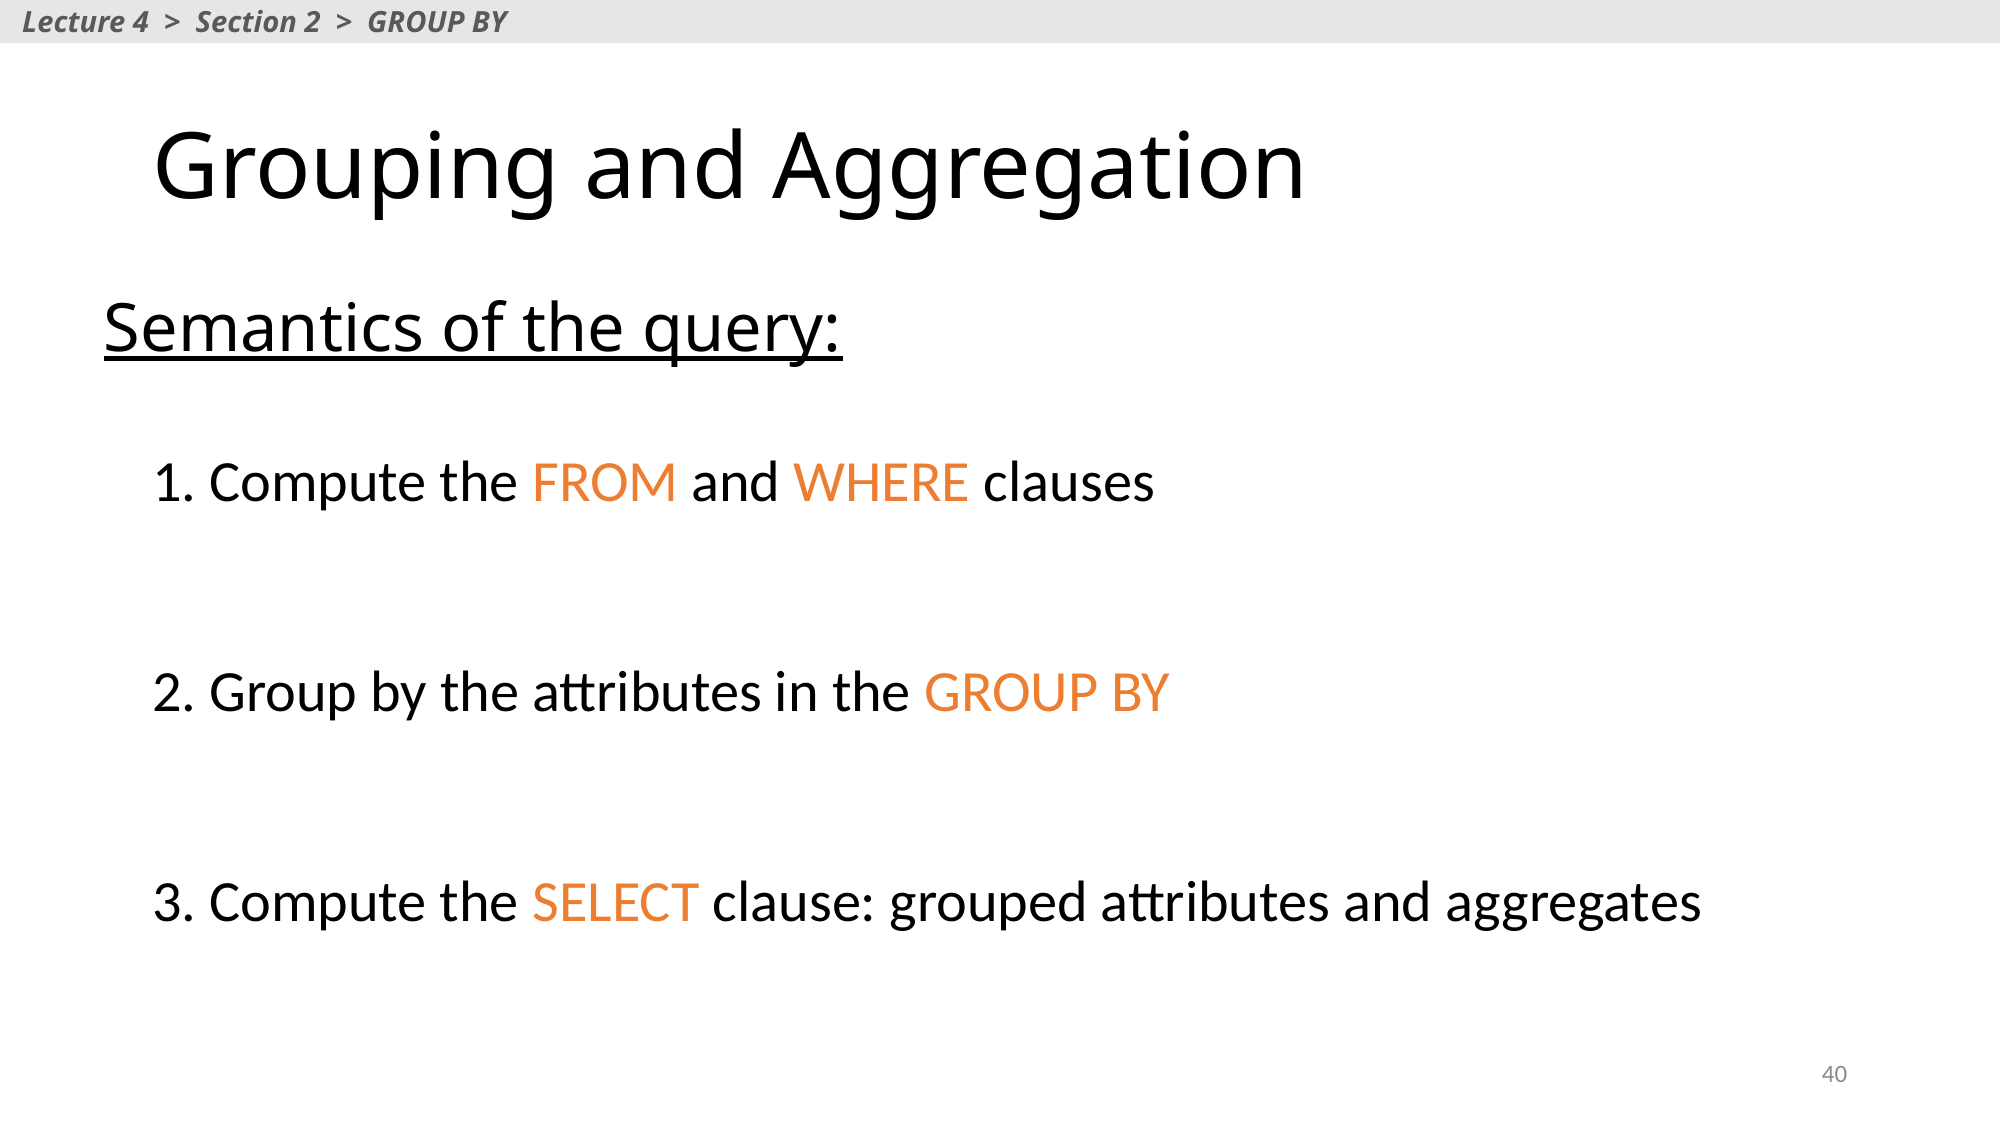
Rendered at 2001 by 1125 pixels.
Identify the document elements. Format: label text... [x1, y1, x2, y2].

title Grouping and Aggregation [137, 59, 1863, 278]
text_box Semantics of the query: [88, 277, 858, 372]
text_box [0, 0, 2000, 47]
slide_number 40 [1412, 1042, 1863, 1103]
text_box 1. Compute the FROM and WHERE clauses 2. Group by the attributes in the GROUP BY 3. Compute the SELECT clause: grouped attributes and aggregates [137, 435, 1863, 940]
